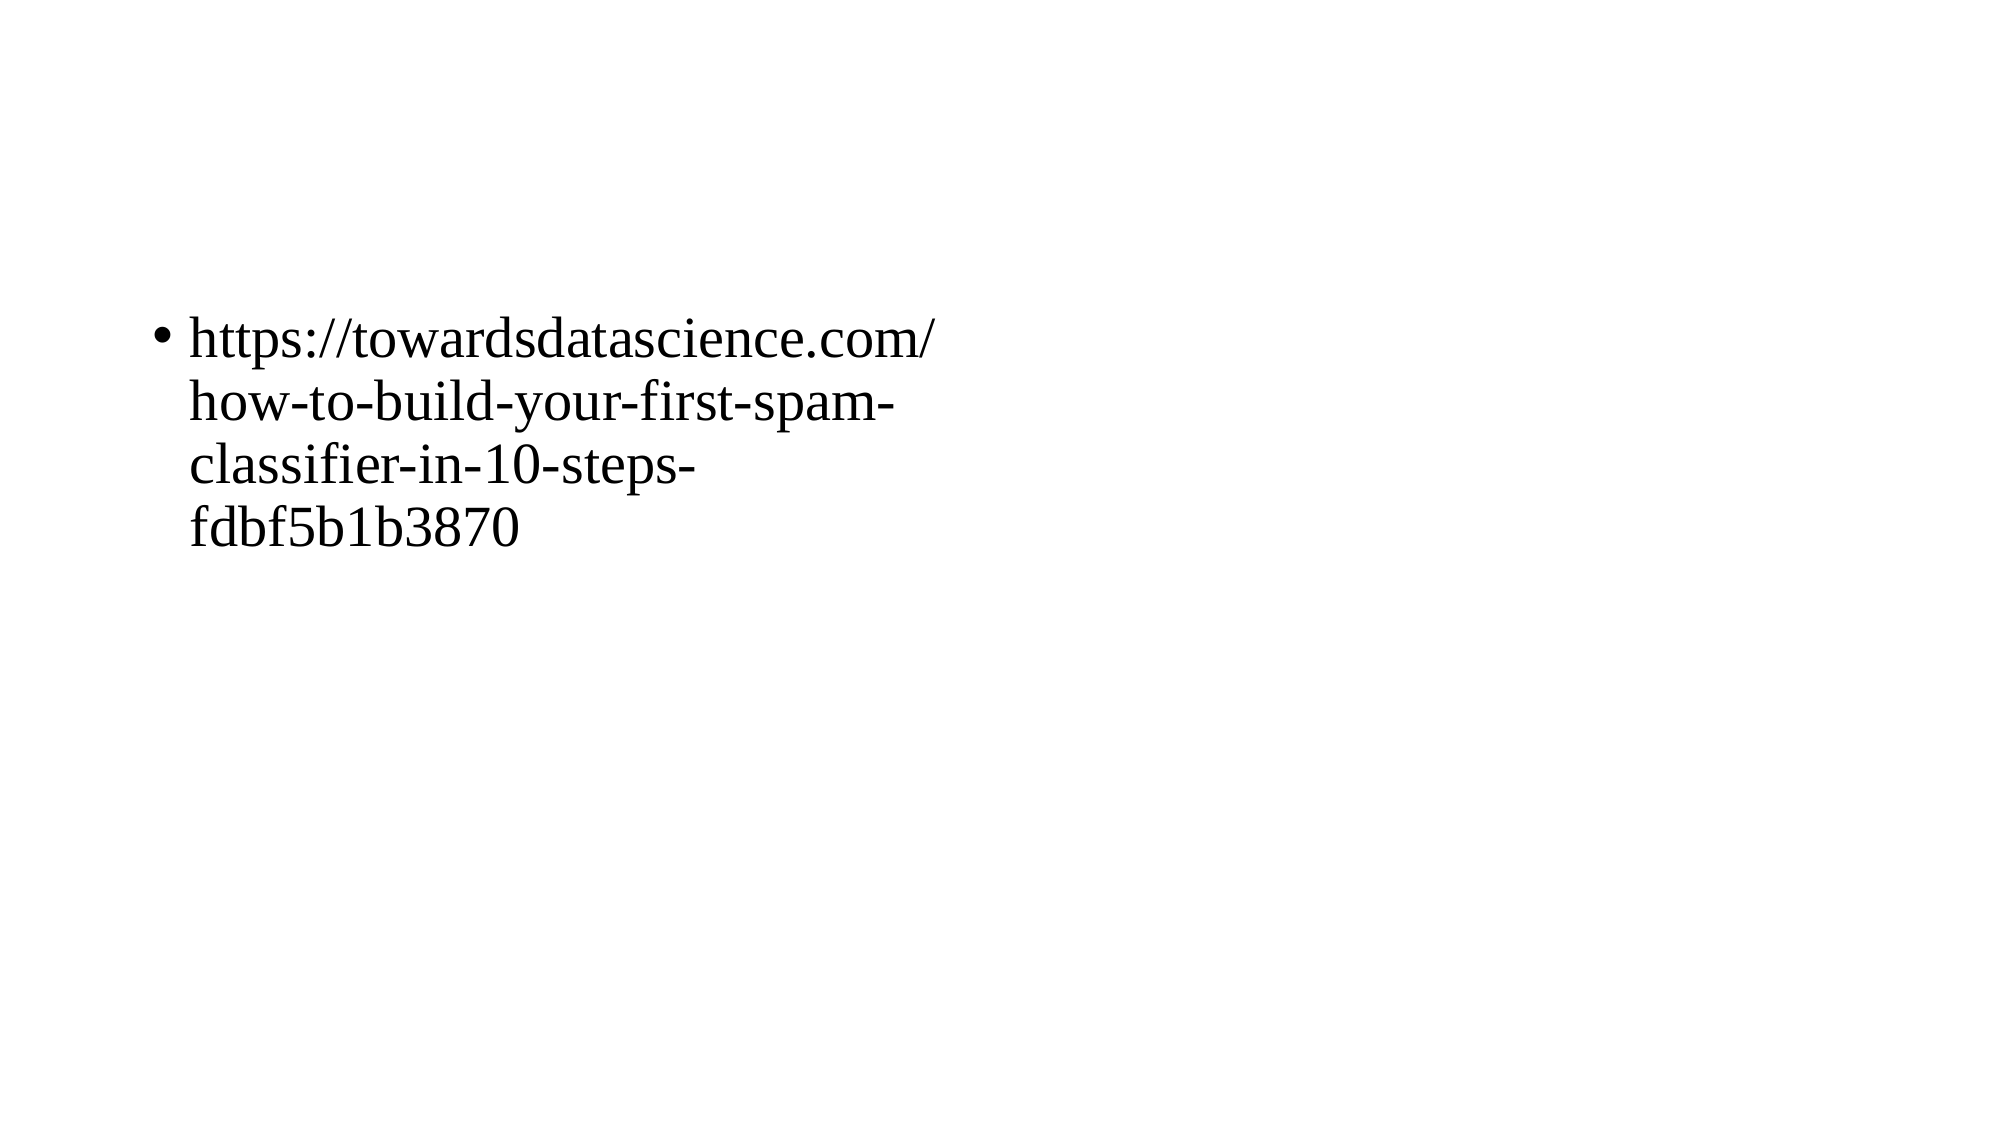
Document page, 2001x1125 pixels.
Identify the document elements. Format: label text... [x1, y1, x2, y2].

list https://towardsdatascience.com/how-to-build-your-first-spam-classifier-in-10-steps-fdbf5b1b3870 [137, 299, 988, 1014]
